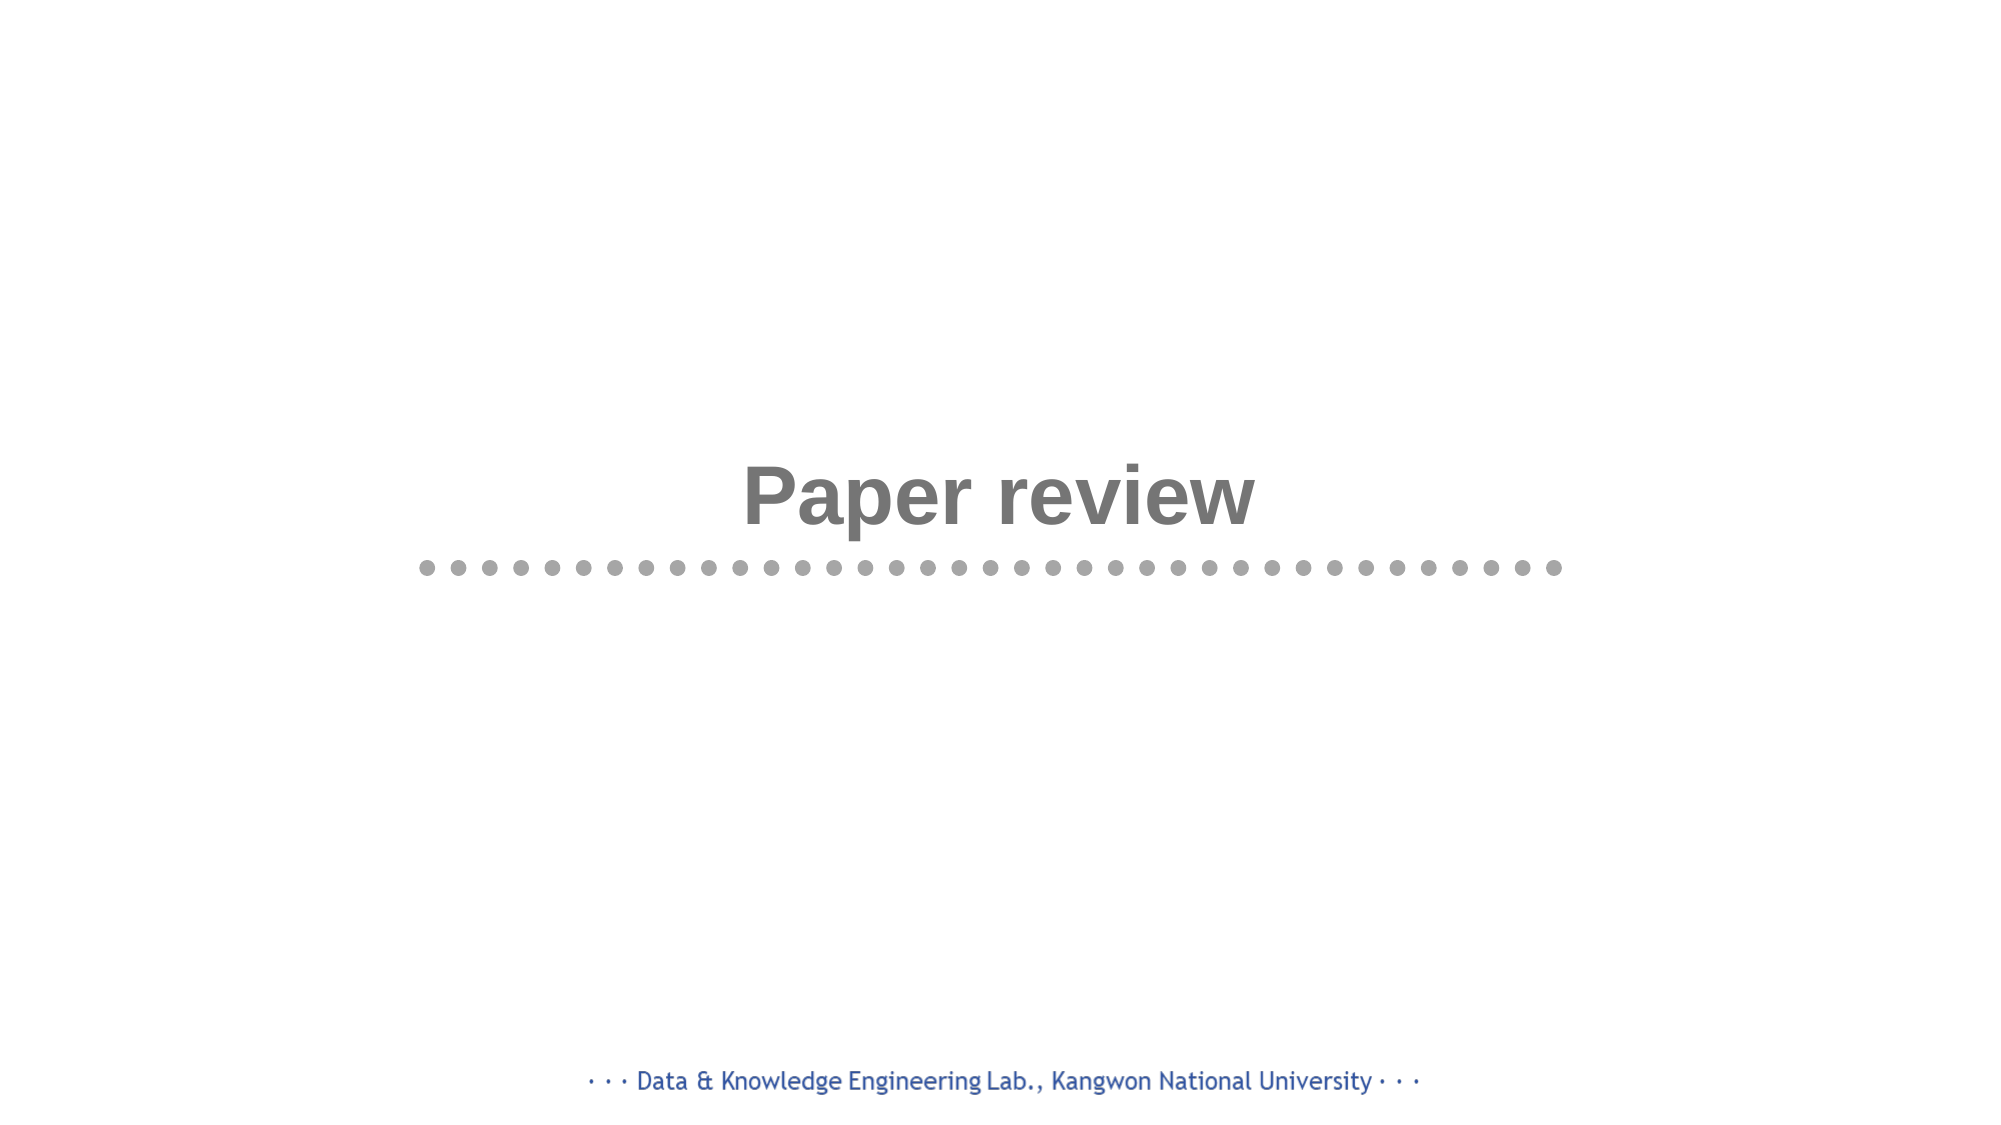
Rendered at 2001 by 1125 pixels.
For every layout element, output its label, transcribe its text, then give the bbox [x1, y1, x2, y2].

picture [572, 1058, 1428, 1111]
title Paper review [246, 407, 1752, 575]
